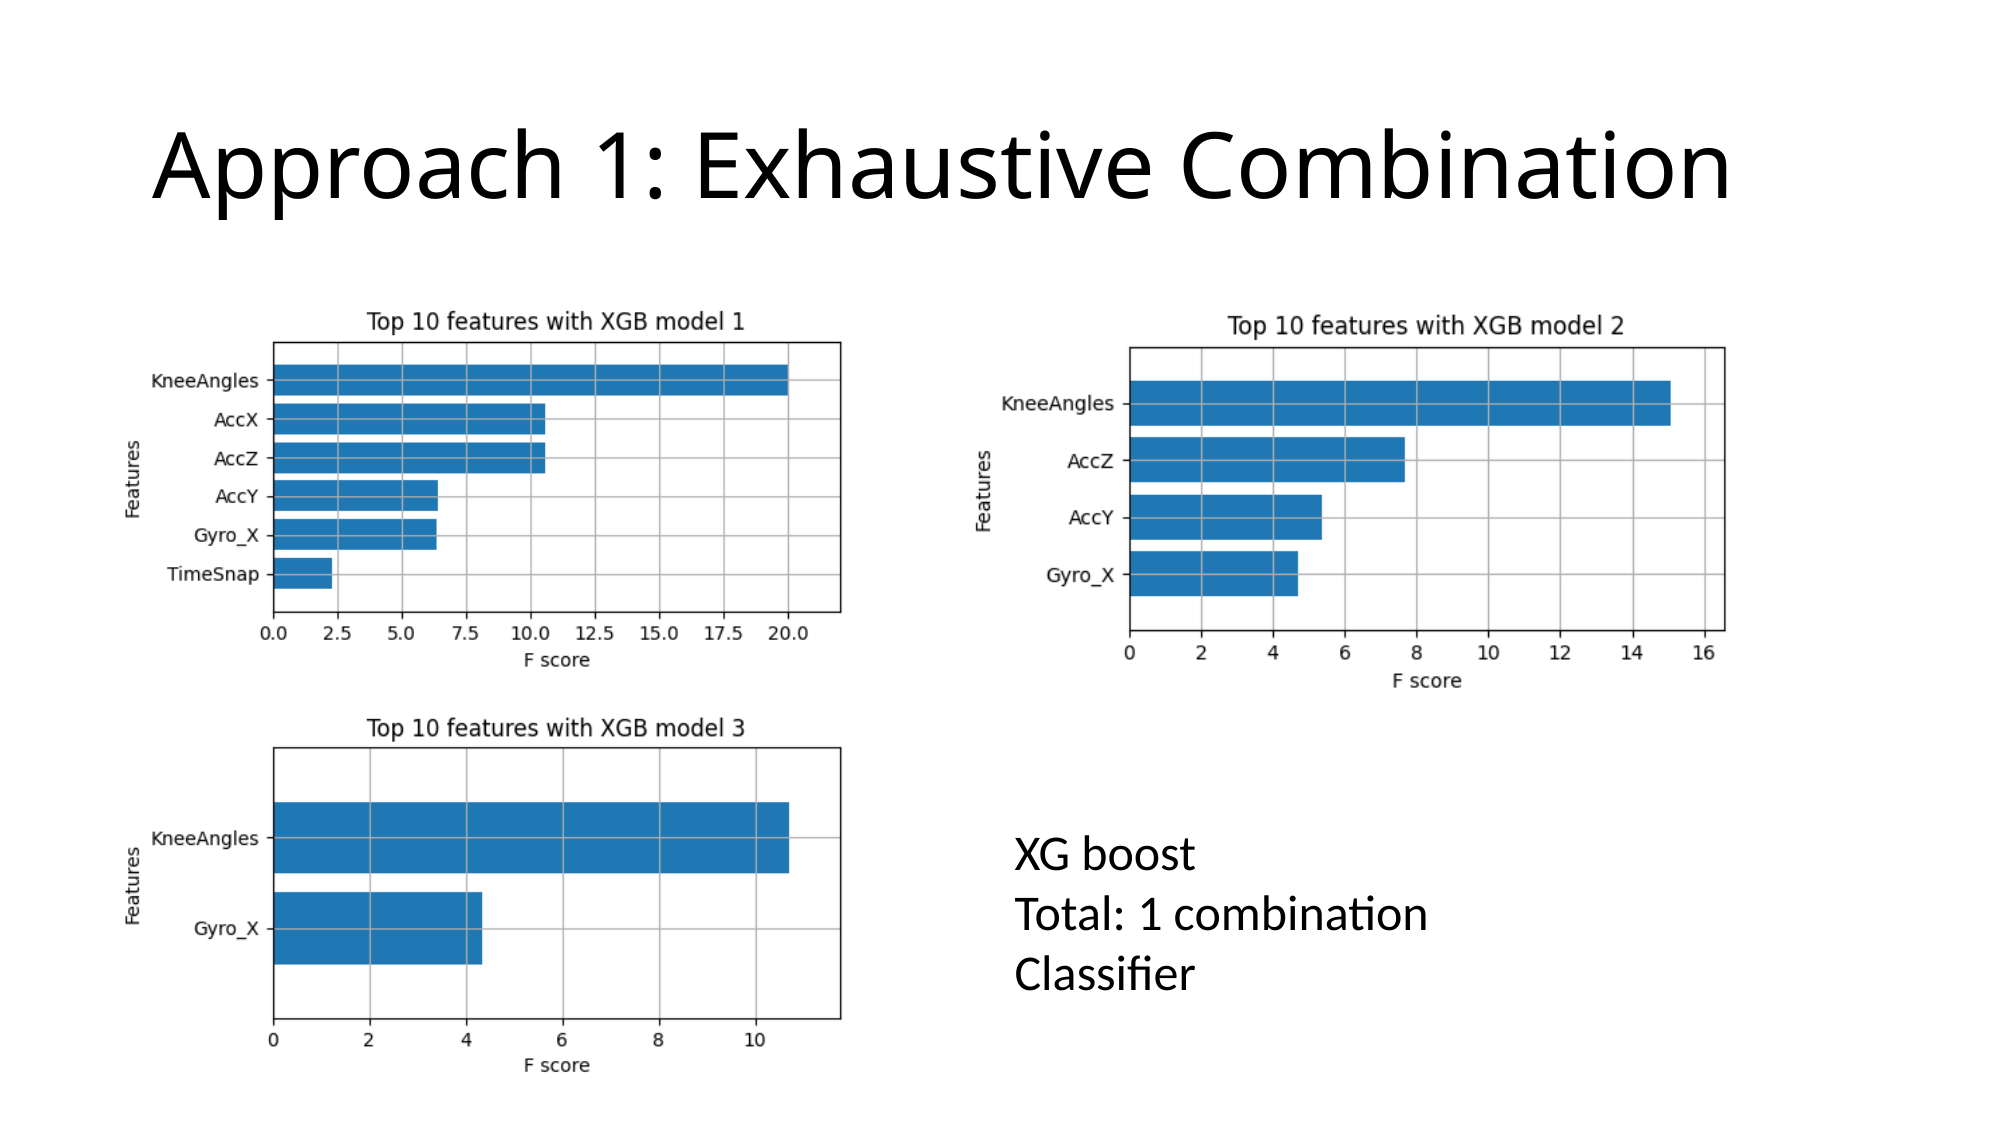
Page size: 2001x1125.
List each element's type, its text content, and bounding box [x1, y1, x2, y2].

title Approach 1: Exhaustive Combination [137, 59, 1863, 278]
picture [44, 236, 865, 1115]
picture [956, 236, 1820, 736]
text_box XG boost Total: 1 combination Classifier [999, 813, 1542, 1009]
